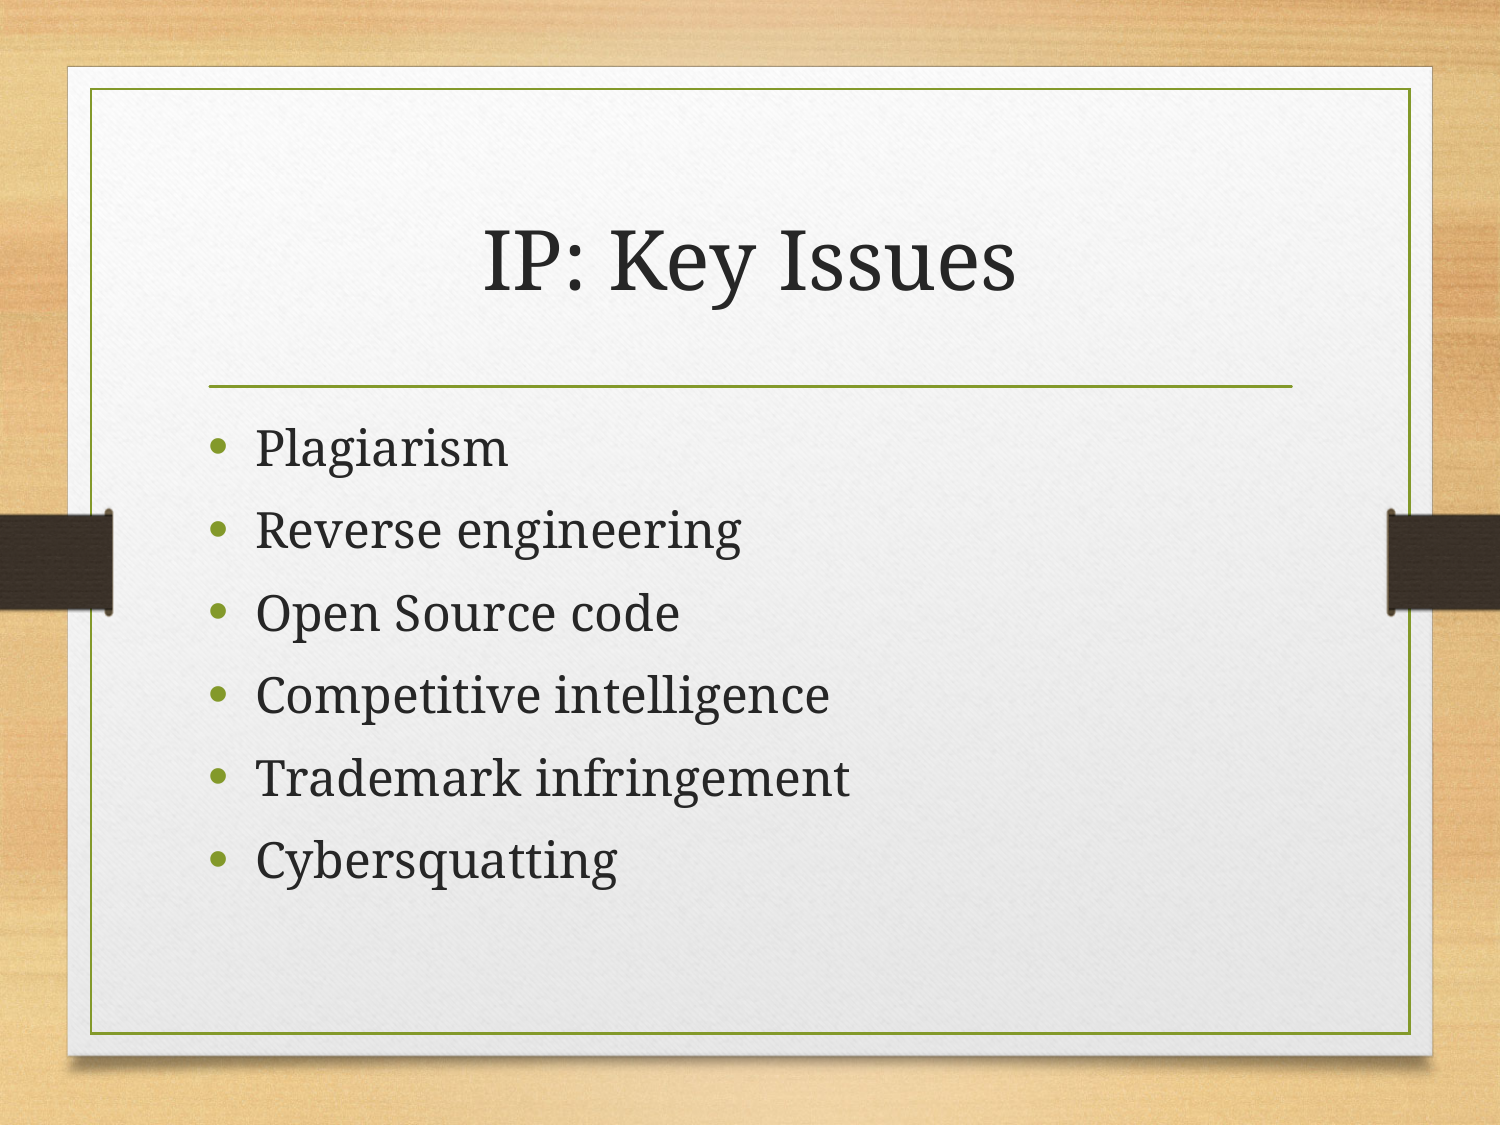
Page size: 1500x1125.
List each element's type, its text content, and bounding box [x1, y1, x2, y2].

list Plagiarism Reverse engineering Open Source code Competitive intelligence Trademark infringement Cybersquatting [193, 408, 1309, 974]
title IP: Key Issues [193, 150, 1309, 365]
picture [0, 0, 1500, 1125]
